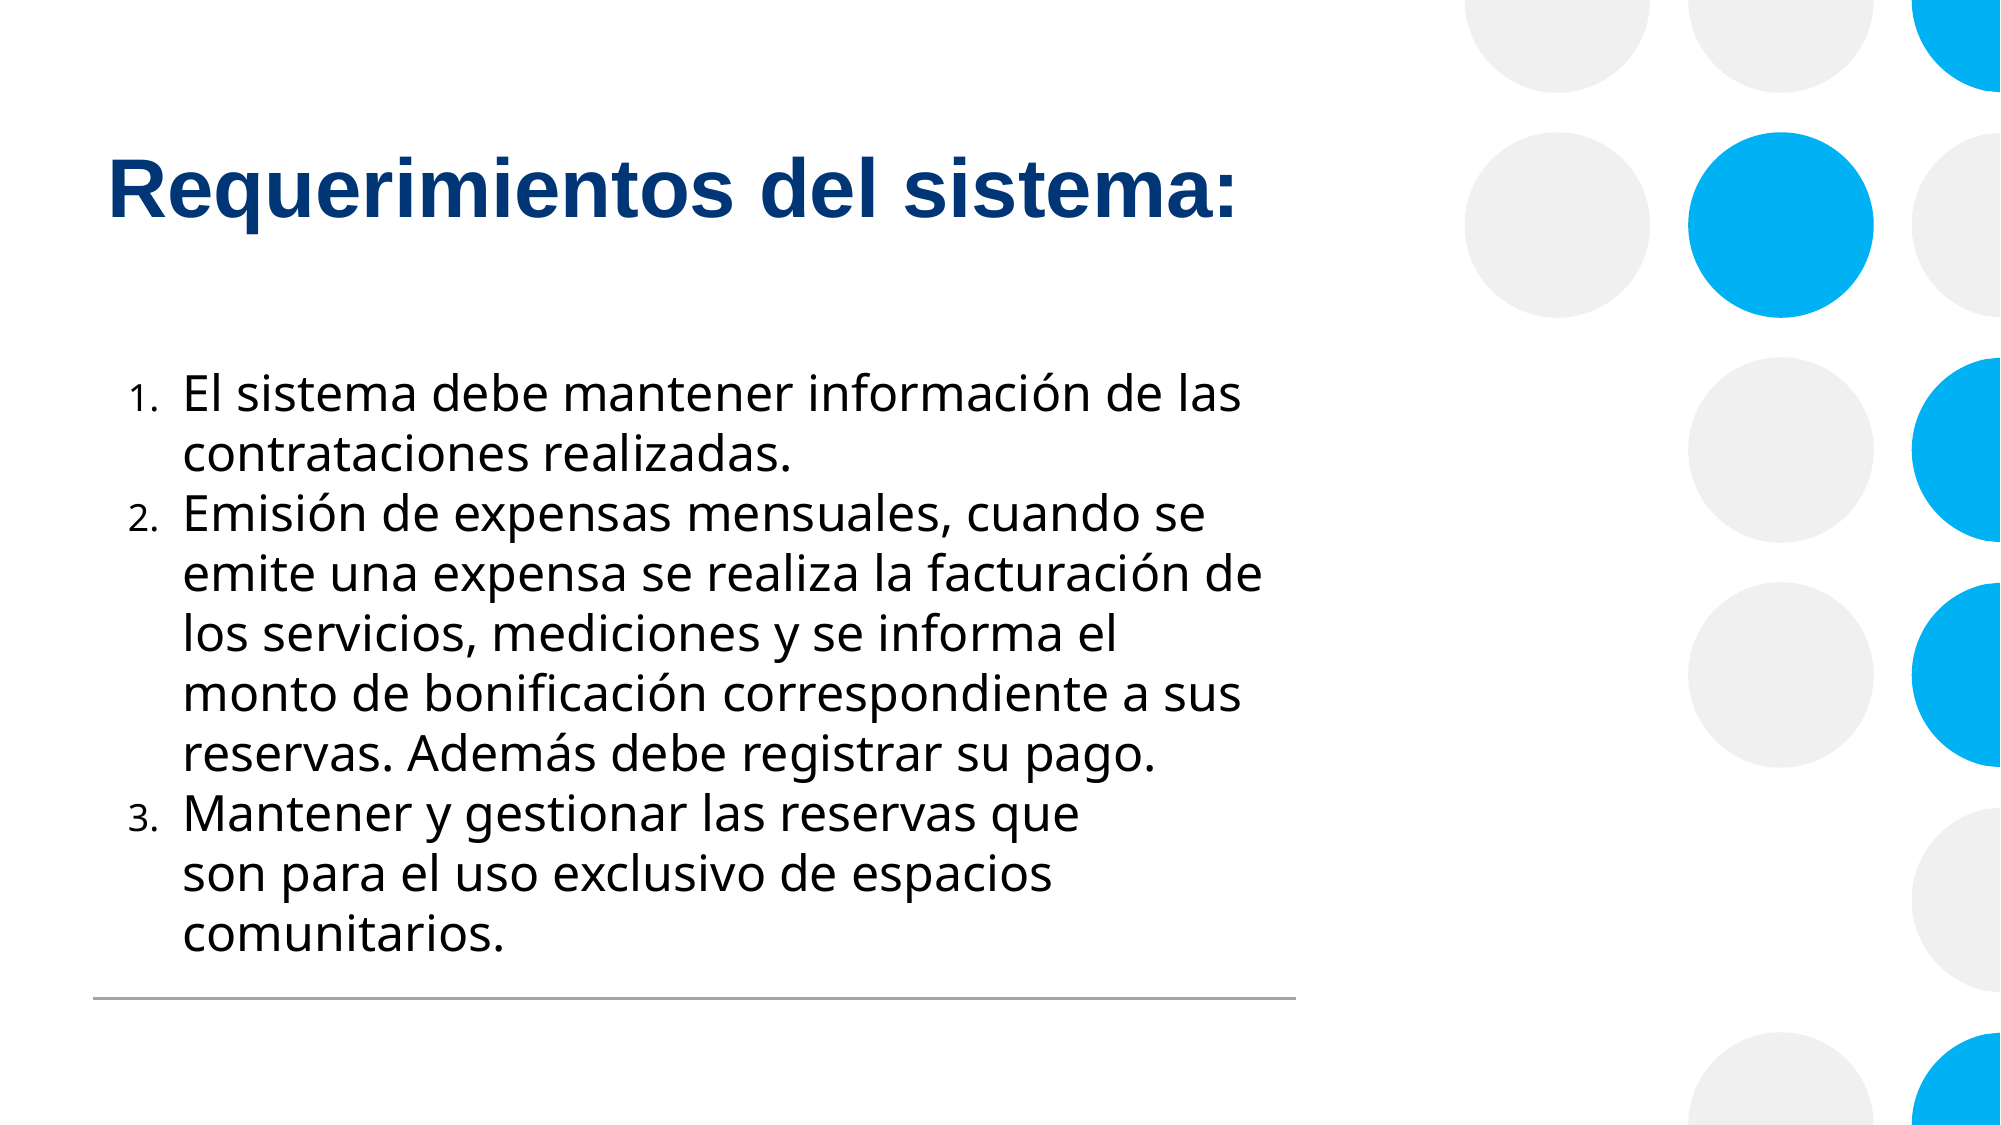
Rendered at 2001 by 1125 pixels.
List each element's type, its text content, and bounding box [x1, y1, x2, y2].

title Requerimientos del sistema: [92, 126, 1297, 335]
list El sistema debe mantener información de las contrataciones realizadas. Emisión de expensas mensuales, cuando se emite una expensa se realiza la facturación de los servicios, mediciones y se informa el monto de bonificación correspondiente a sus reservas. Además debe registrar su pago. Mantener y gestionar las reservas que son para el uso exclusivo de espacios comunitarios. [92, 354, 1297, 990]
